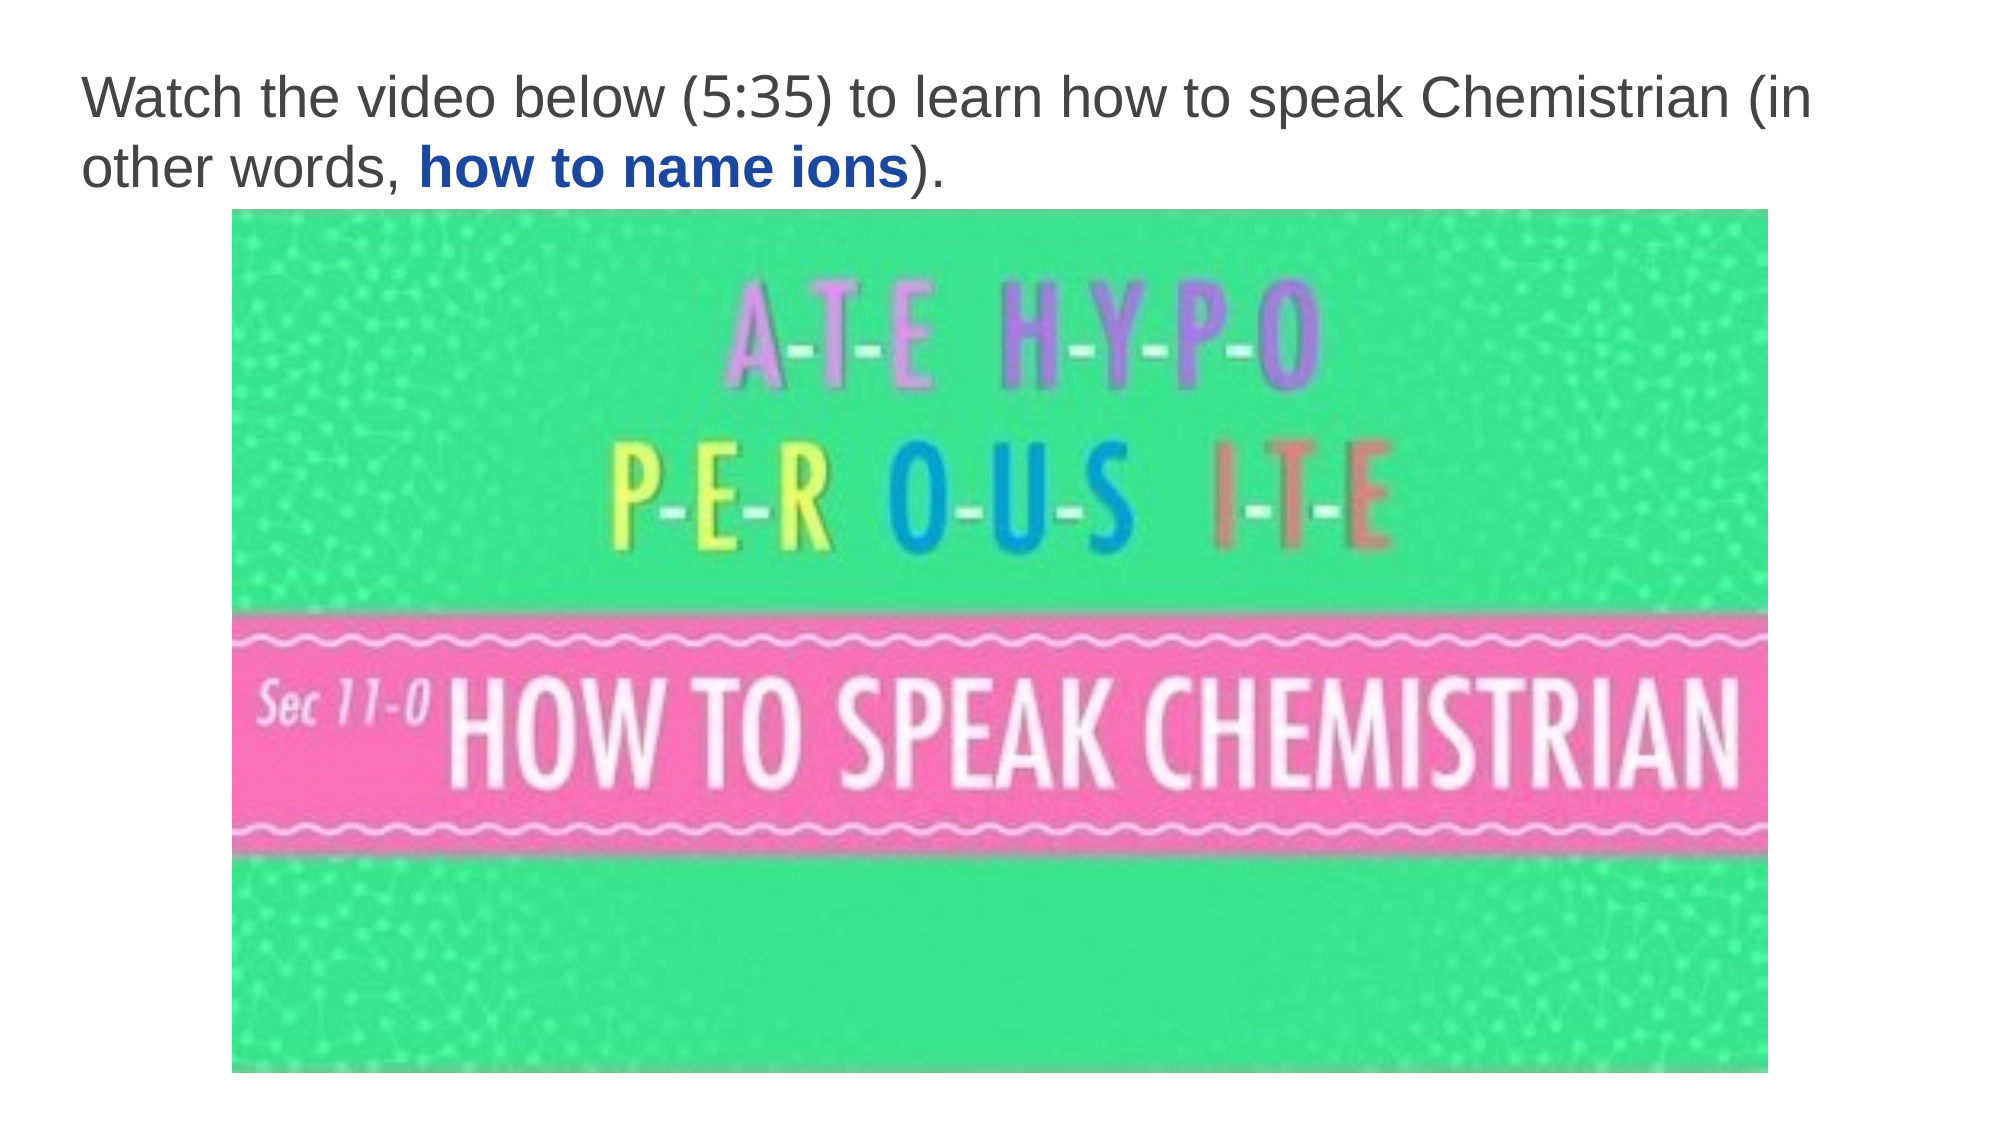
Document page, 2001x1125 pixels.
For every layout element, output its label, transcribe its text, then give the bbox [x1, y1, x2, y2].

text_box Watch the video below (5:35) to learn how to speak Chemistrian (in other words, how to name ions). [66, 51, 1928, 207]
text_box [231, 208, 1769, 1074]
